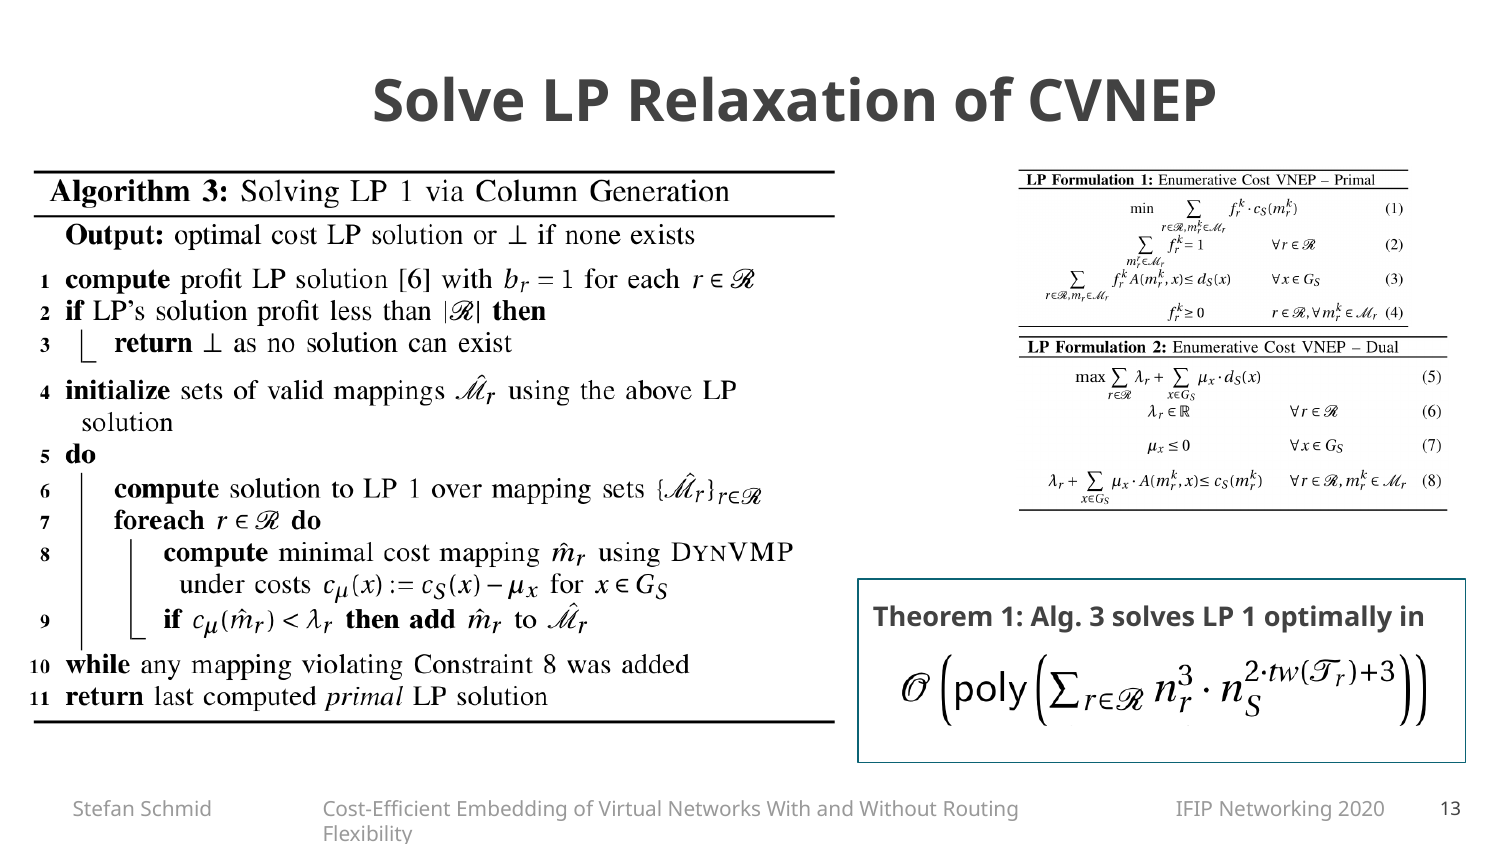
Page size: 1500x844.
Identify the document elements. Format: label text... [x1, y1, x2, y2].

picture [27, 110, 842, 726]
title Solve LP Relaxation of CVNEP [219, 48, 1373, 213]
slide_number ‹#› [1386, 777, 1477, 842]
picture [1015, 331, 1450, 512]
picture [894, 654, 1430, 726]
picture [1015, 166, 1413, 328]
list Theorem 1: Alg. 3 solves LP 1 optimally in [858, 579, 1466, 763]
